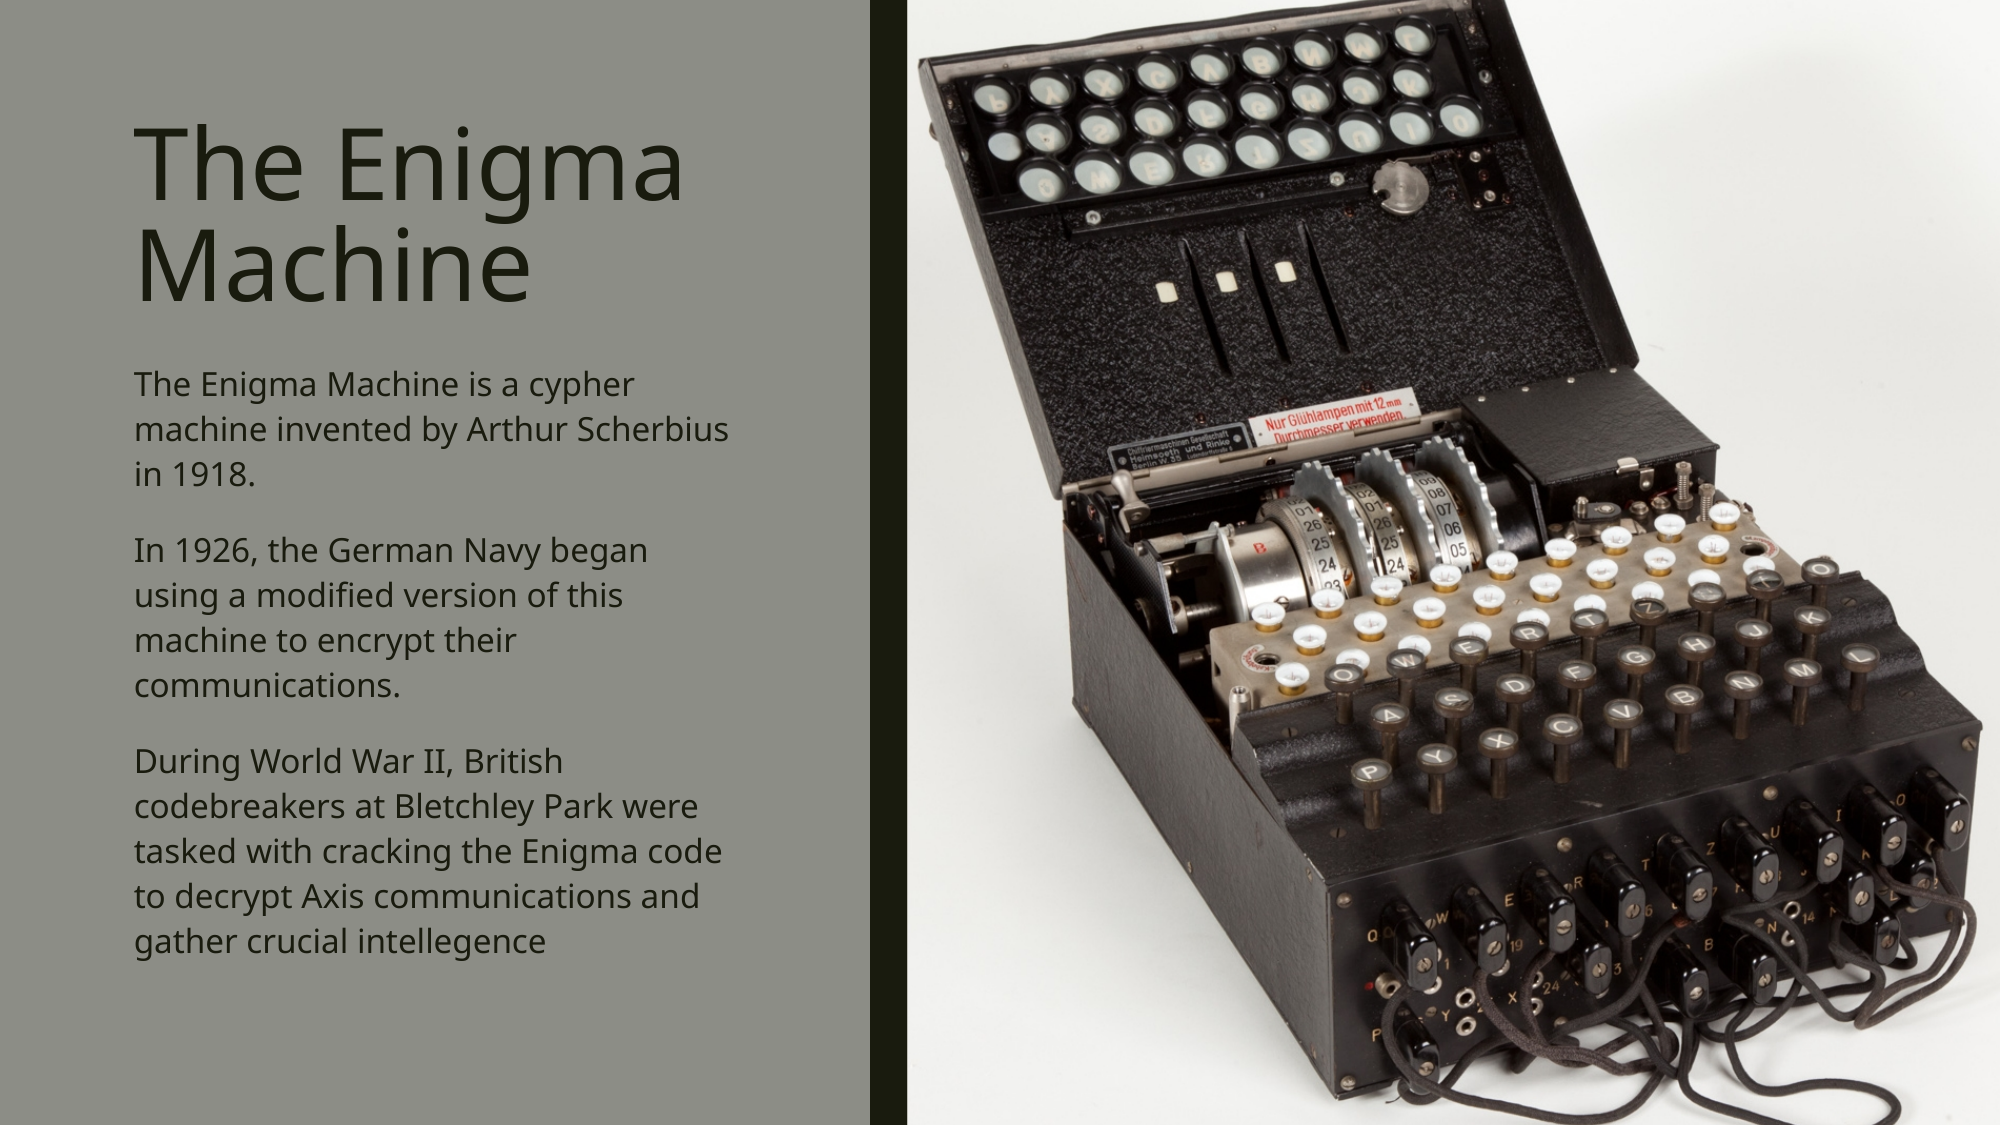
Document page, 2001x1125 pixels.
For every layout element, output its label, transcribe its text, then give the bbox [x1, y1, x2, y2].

list The Enigma Machine is a cypher machine invented by Arthur Scherbius in 1918. In 1926, the German Navy began using a modified version of this machine to encrypt their communications. During World War II, British codebreakers at Bletchley Park were tasked with cracking the Enigma code to decrypt Axis communications and gather crucial intellegence [118, 350, 752, 1035]
picture [907, 0, 2000, 1125]
title The Enigma Machine [118, 112, 752, 350]
